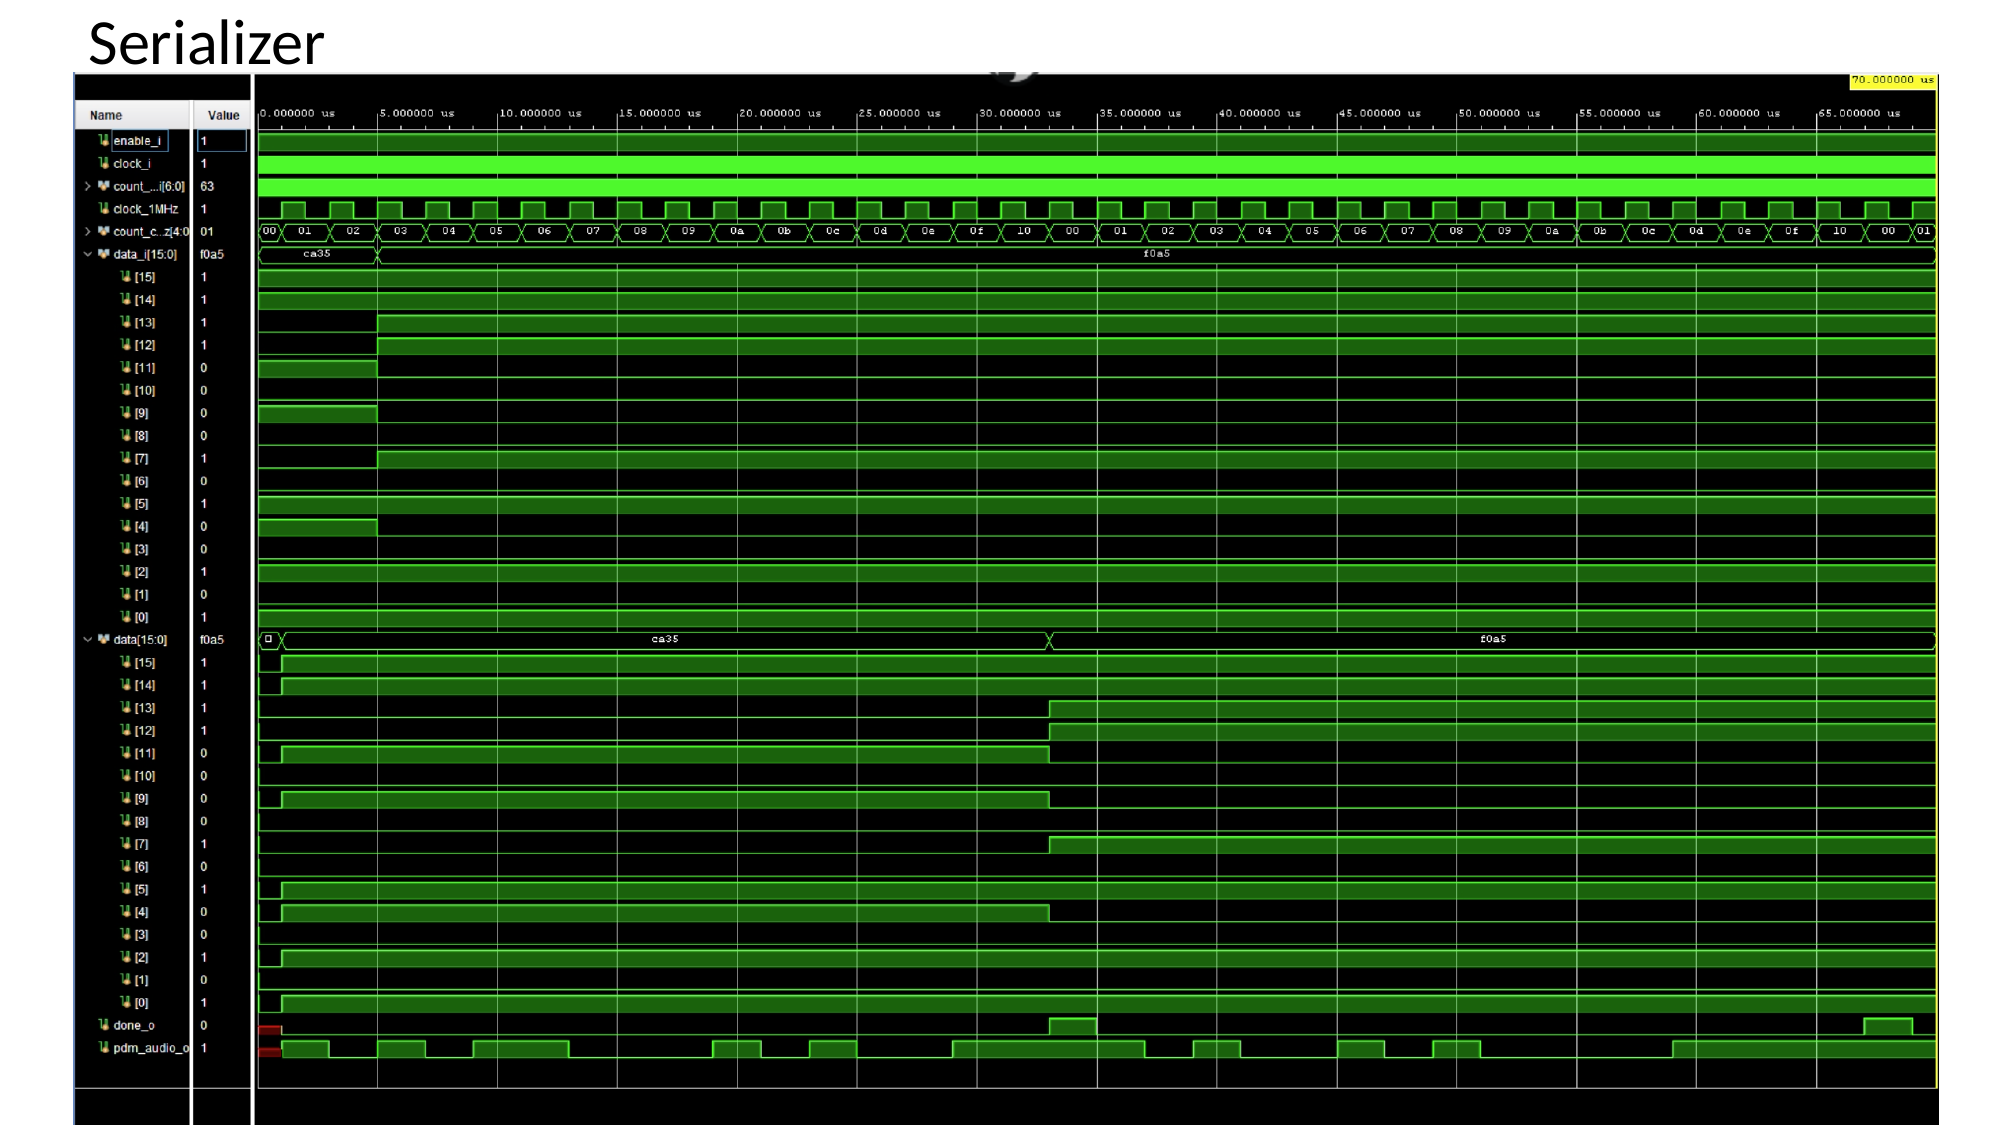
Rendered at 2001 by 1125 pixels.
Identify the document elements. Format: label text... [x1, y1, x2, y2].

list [73, 71, 1939, 1125]
title Serializer [73, 1, 1799, 71]
